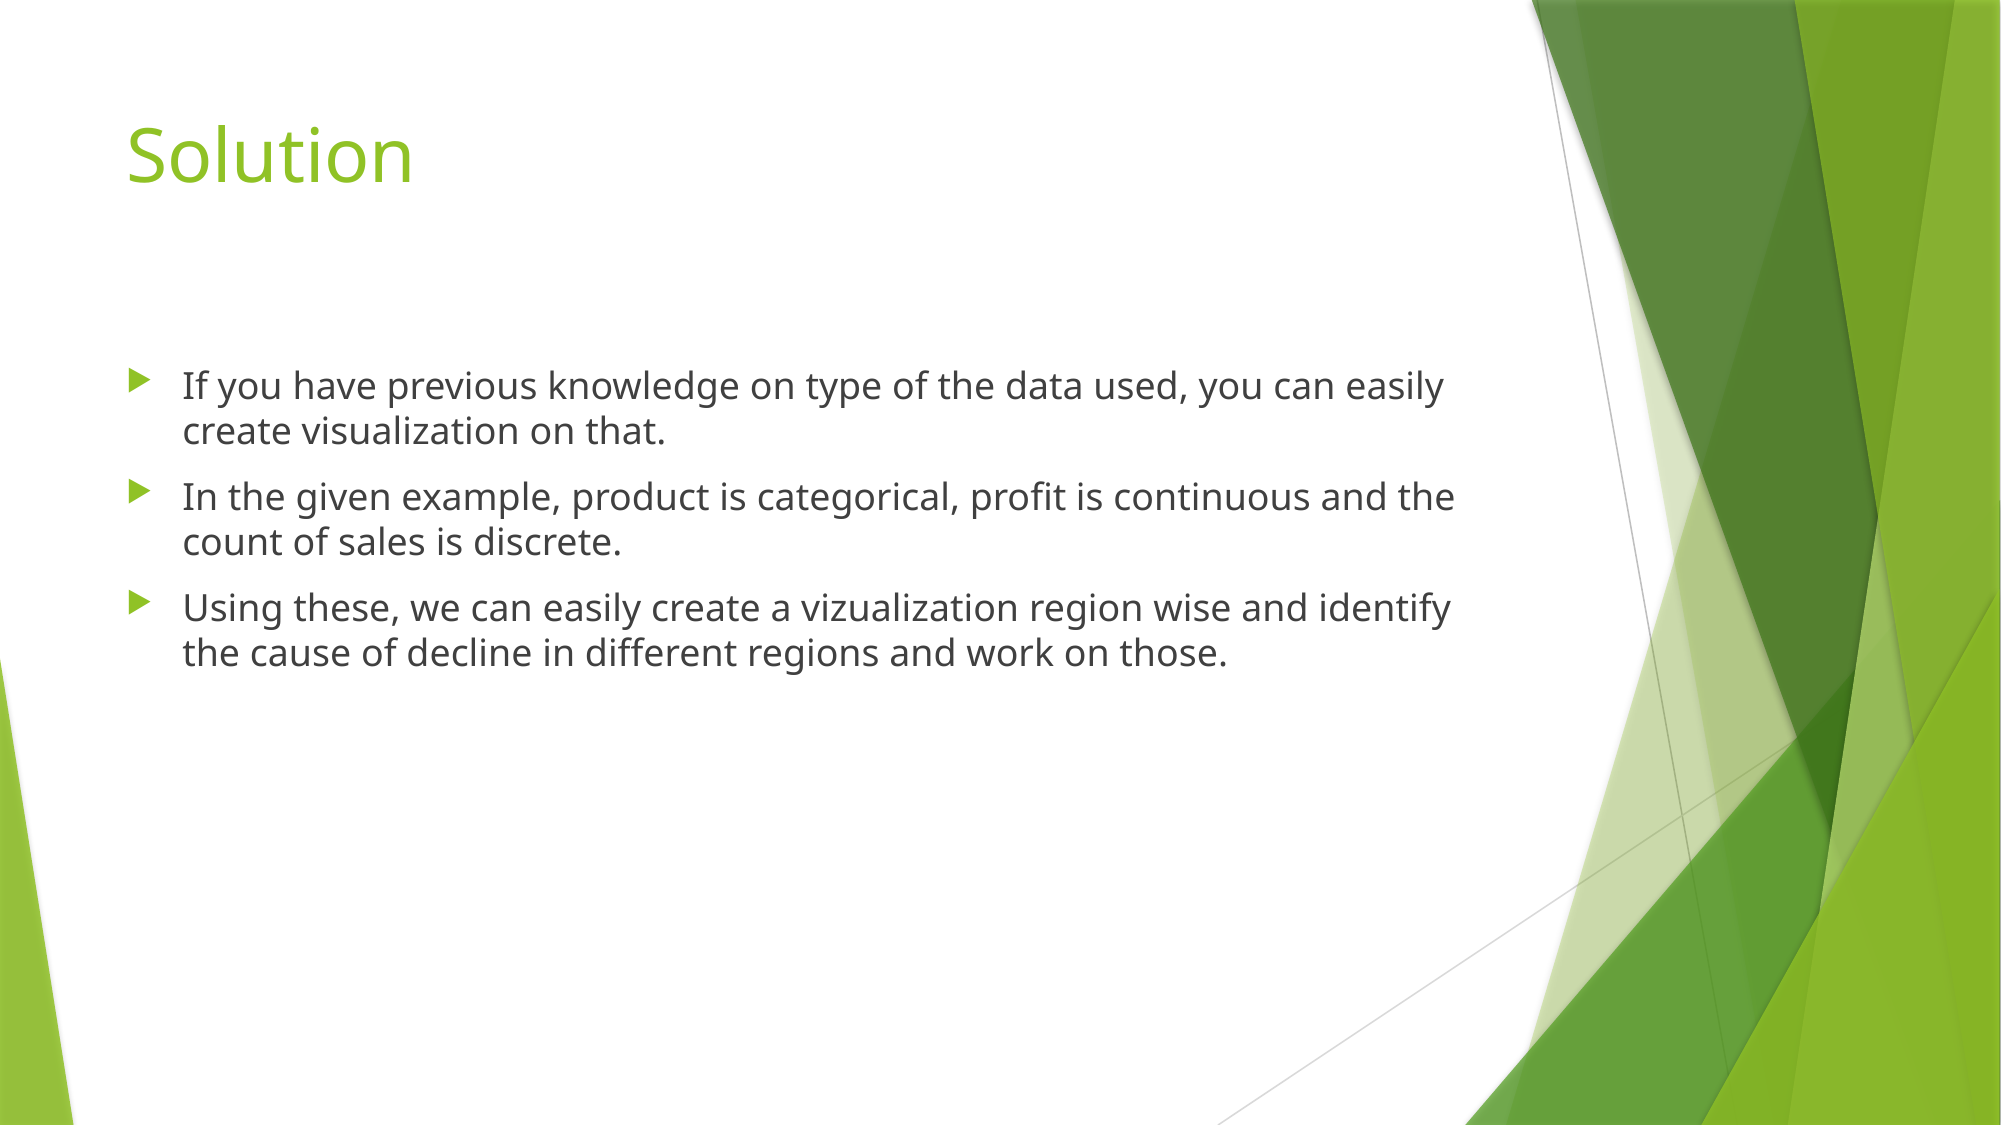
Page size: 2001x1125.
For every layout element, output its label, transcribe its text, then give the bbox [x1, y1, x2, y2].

list If you have previous knowledge on type of the data used, you can easily create visualization on that. In the given example, product is categorical, profit is continuous and the count of sales is discrete. Using these, we can easily create a vizualization region wise and identify the cause of decline in different regions and work on those. [111, 354, 1522, 992]
title Solution [111, 99, 1522, 317]
